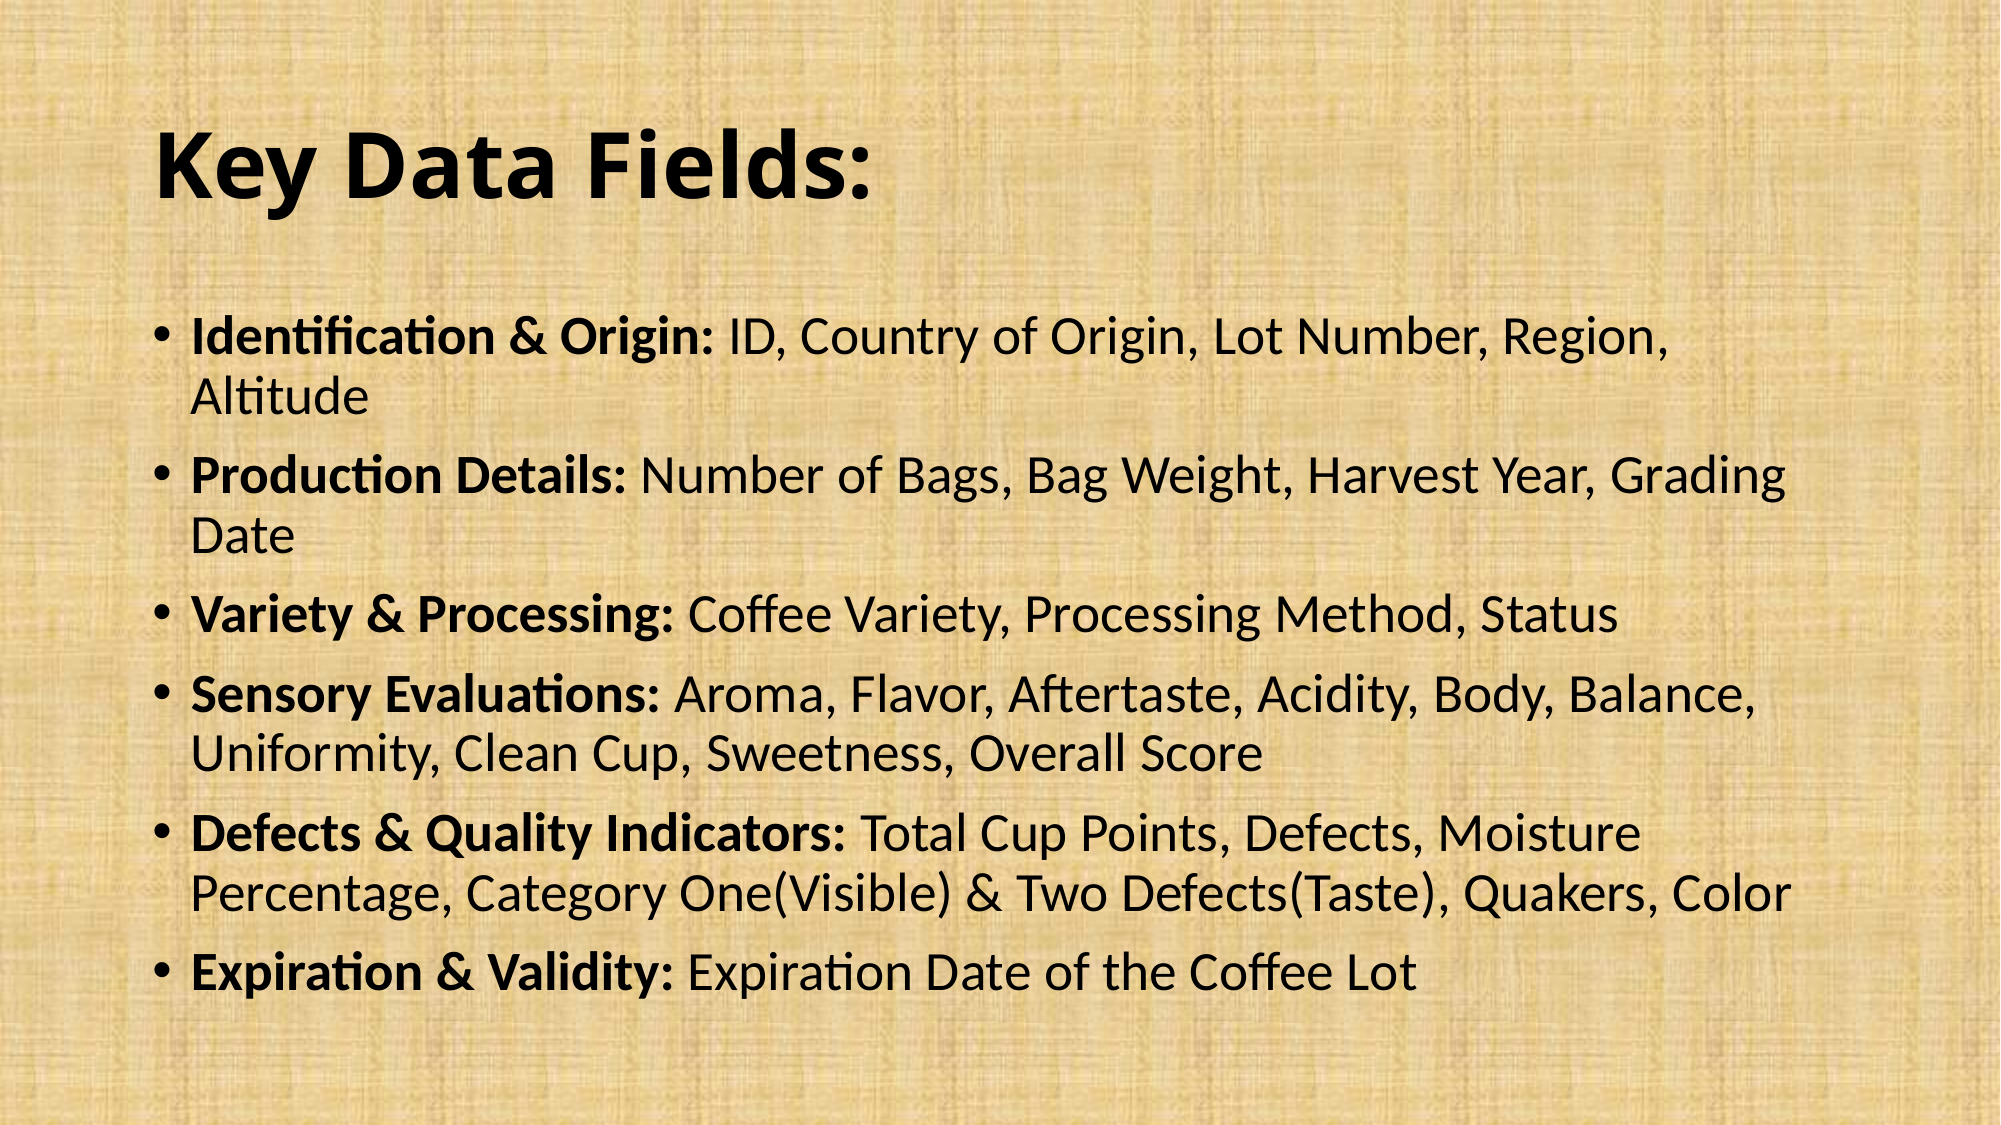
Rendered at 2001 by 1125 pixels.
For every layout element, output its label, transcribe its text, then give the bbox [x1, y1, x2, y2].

title Key Data Fields: [137, 59, 1863, 278]
picture [0, 0, 2001, 1125]
list Identification & Origin: ID, Country of Origin, Lot Number, Region, Altitude Production Details: Number of Bags, Bag Weight, Harvest Year, Grading Date Variety & Processing: Coffee Variety, Processing Method, Status Sensory Evaluations: Aroma, Flavor, Aftertaste, Acidity, Body, Balance, Uniformity, Clean Cup, Sweetness, Overall Score Defects & Quality Indicators: Total Cup Points, Defects, Moisture Percentage, Category One(Visible) & Two Defects(Taste), Quakers, Color Expiration & Validity: Expiration Date of the Coffee Lot [137, 299, 1863, 1014]
